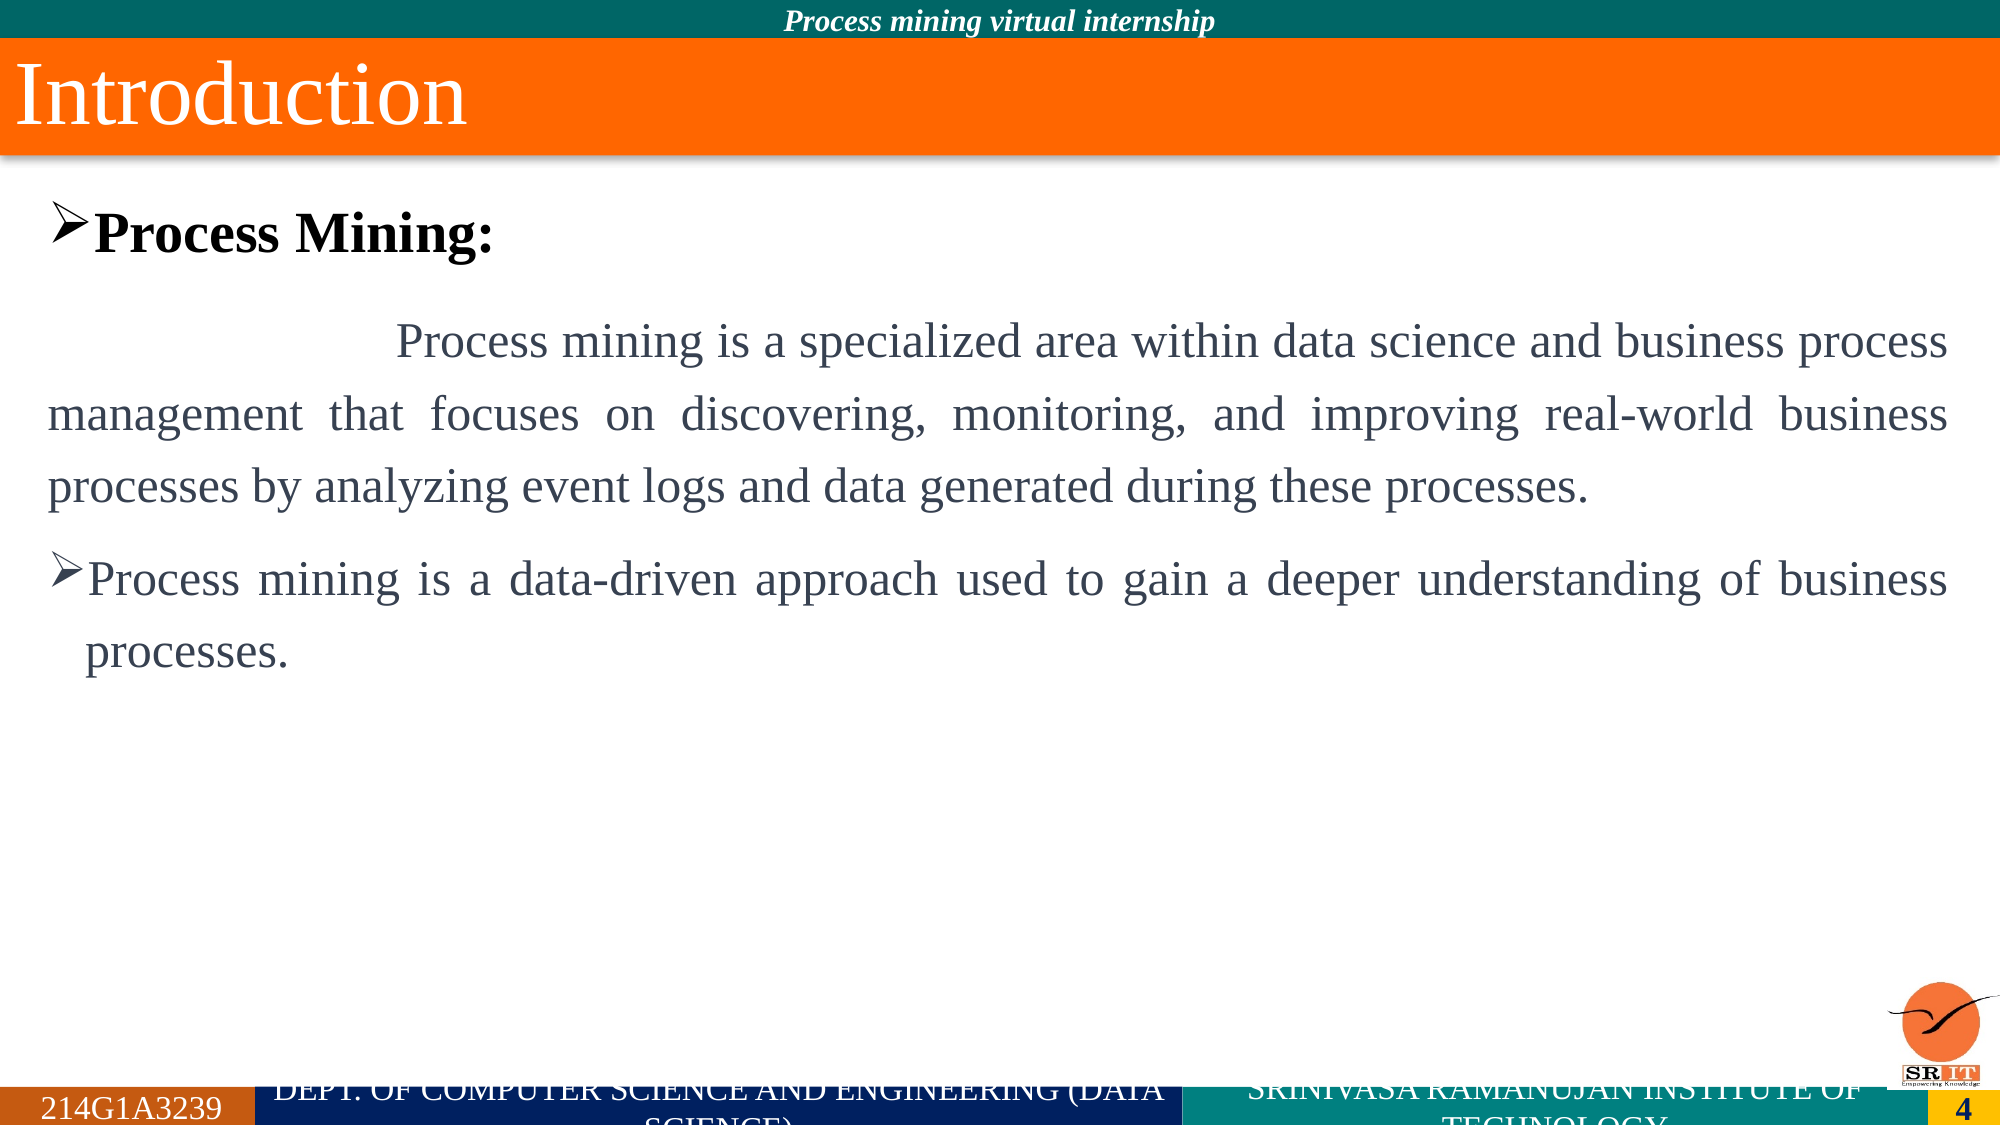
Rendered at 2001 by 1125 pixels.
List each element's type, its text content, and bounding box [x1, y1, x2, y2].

picture [1887, 977, 2000, 1090]
list Process Mining: Process mining is a specialized area within data science and business process management that focuses on discovering, monitoring, and improving real-world business processes by analyzing event logs and data generated during these processes. Process mining is a data-driven approach used to gain a deeper understanding of business processes. [32, 179, 1965, 1087]
title Introduction [0, 38, 2000, 156]
